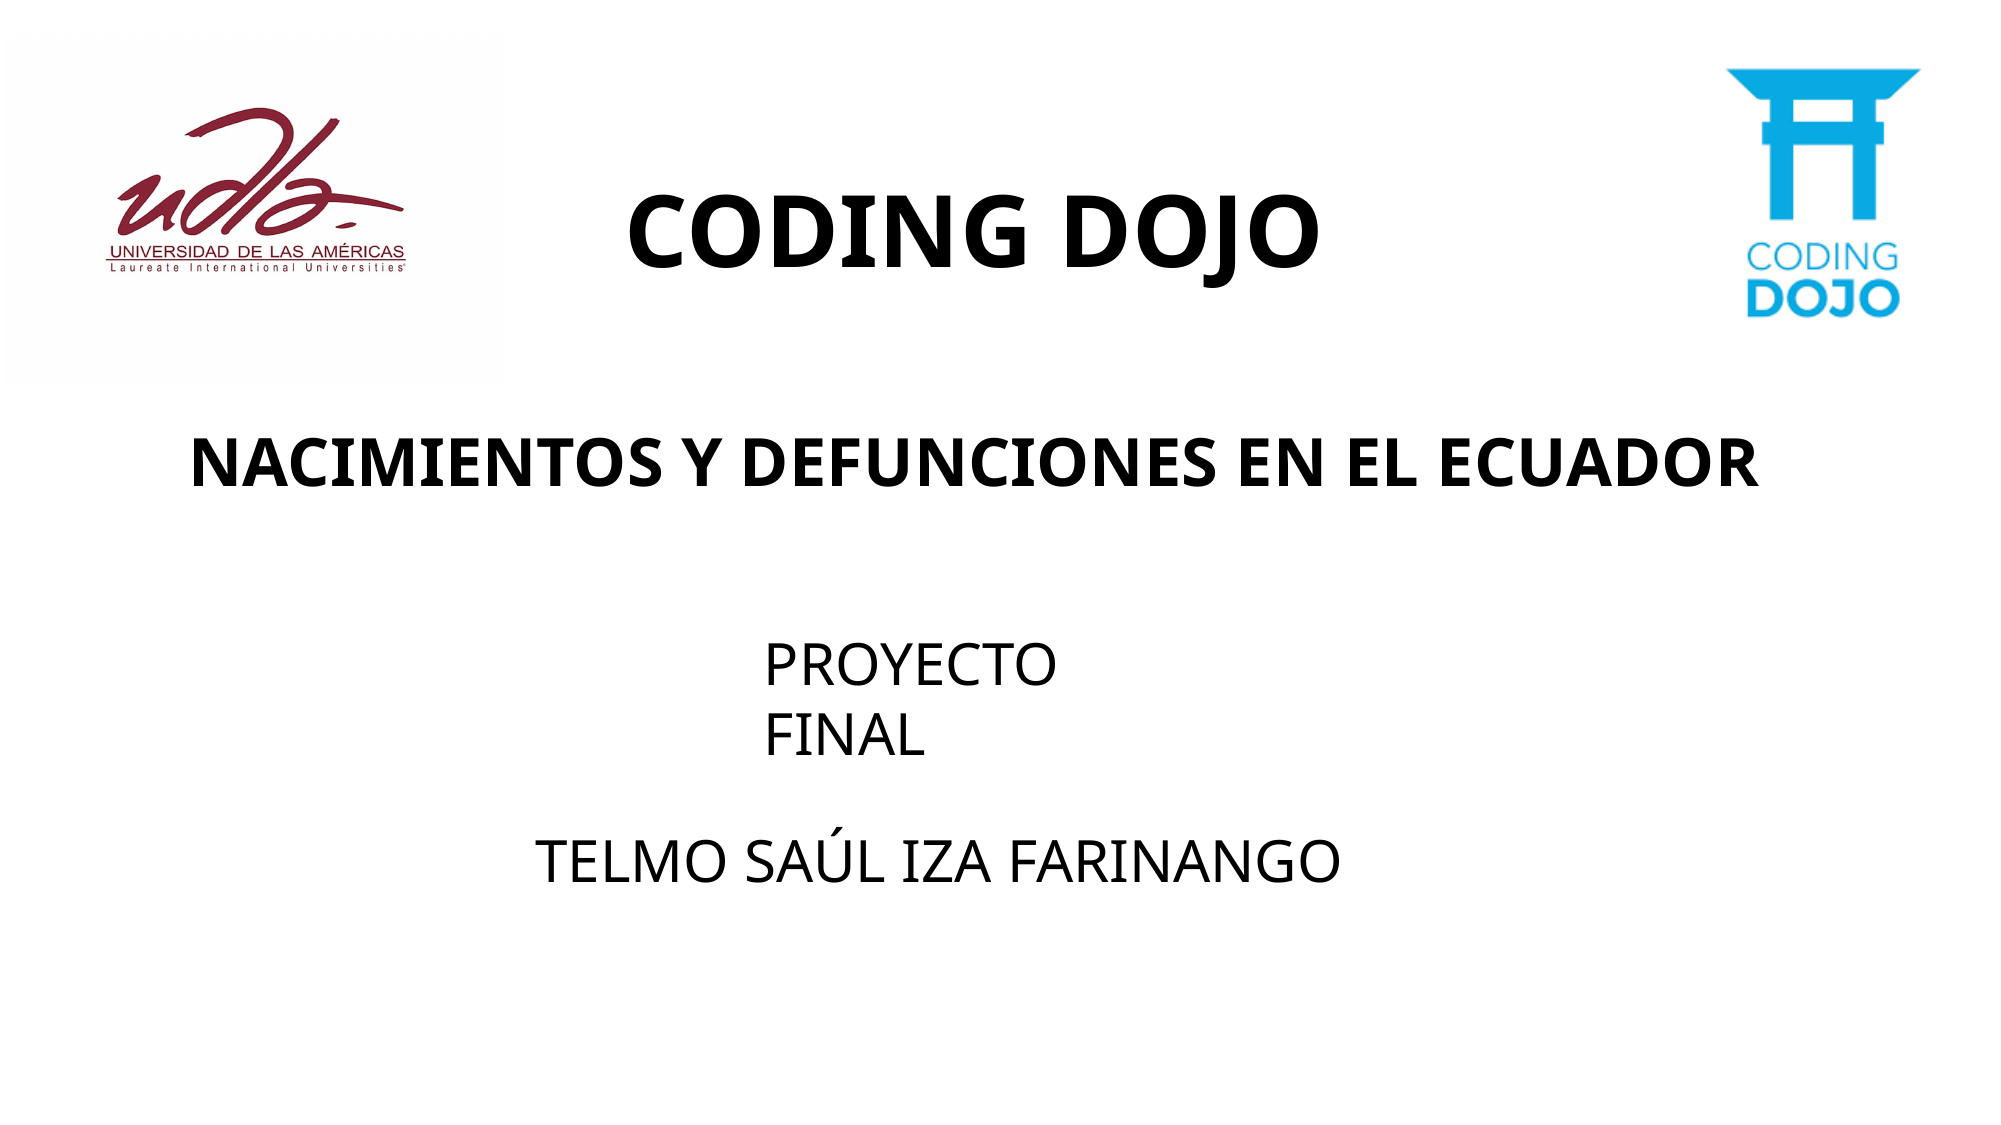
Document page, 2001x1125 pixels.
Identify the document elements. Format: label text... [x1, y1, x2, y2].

text_box CODING DOJO [509, 159, 1648, 295]
picture [1648, 17, 2000, 370]
picture [4, 35, 509, 386]
text_box TELMO SAÚL IZA FARINANGO [520, 816, 1359, 902]
text_box PROYECTO FINAL [749, 619, 1251, 775]
text_box NACIMIENTOS Y DEFUNCIONES EN EL ECUADOR [90, 412, 1859, 507]
